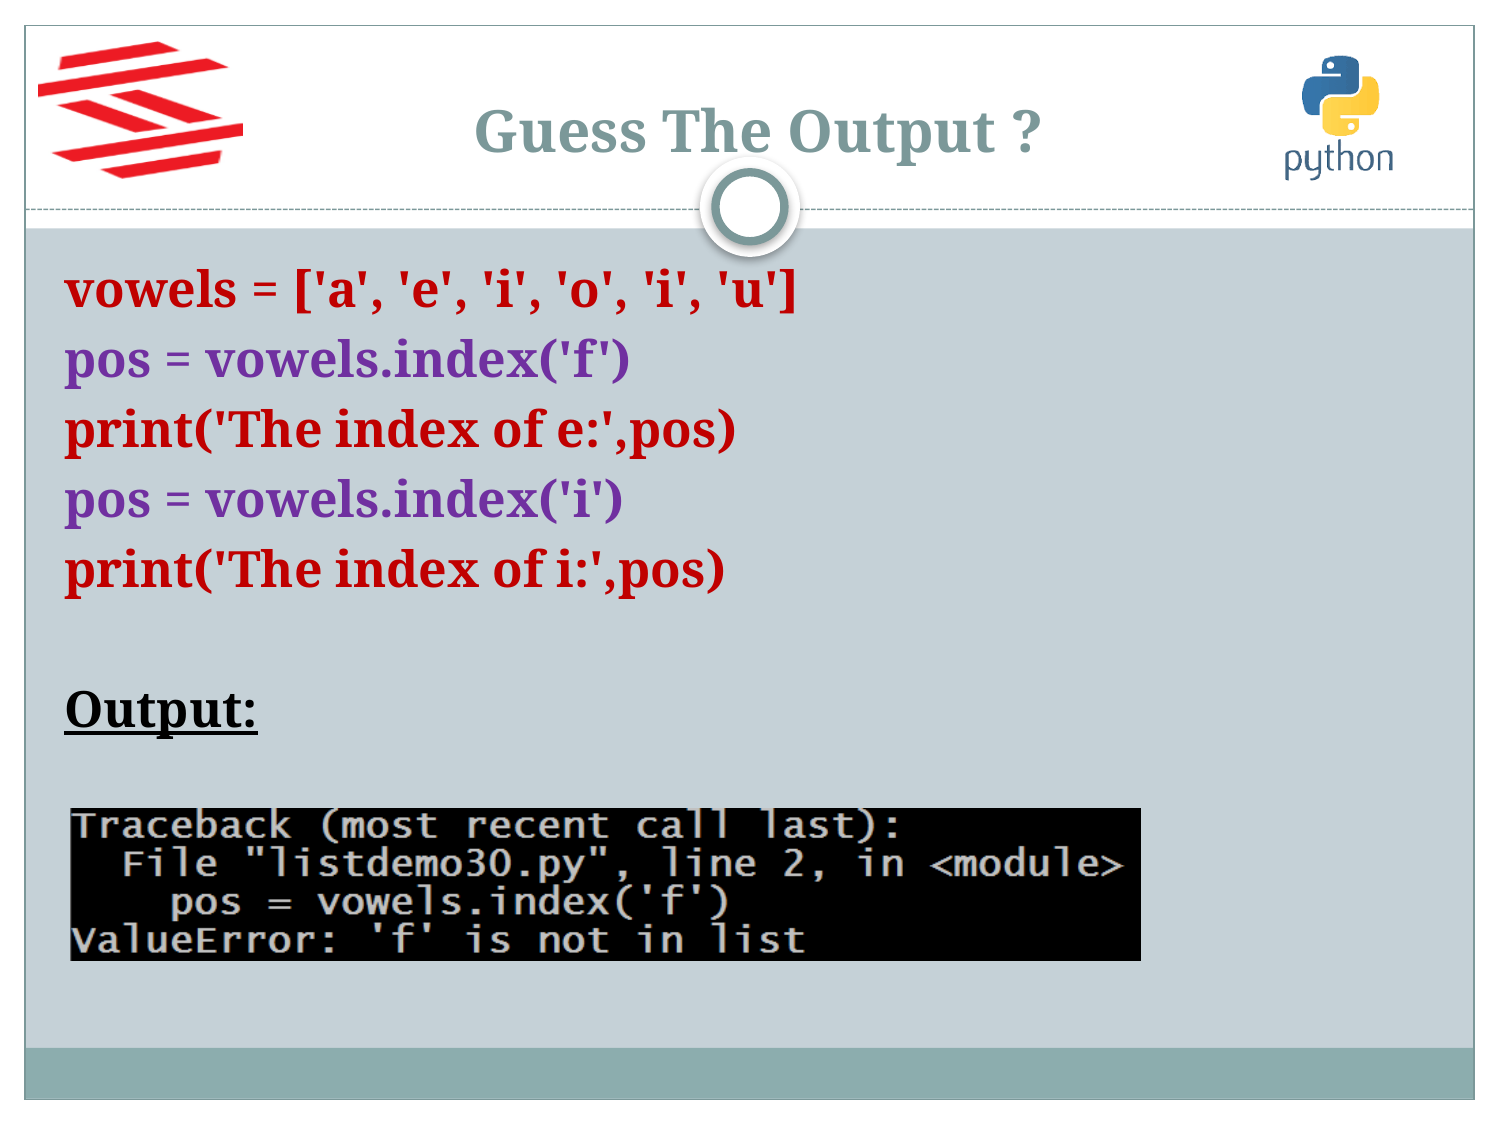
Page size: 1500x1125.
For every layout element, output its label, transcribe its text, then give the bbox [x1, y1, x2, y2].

title Guess The Output ? [248, 46, 1459, 172]
picture [69, 808, 1141, 962]
picture [1206, 53, 1471, 186]
list vowels = ['a', 'e', 'i', 'o', 'i', 'u'] pos = vowels.index('f') print('The index of e:',pos) pos = vowels.index('i') print('The index of i:',pos) Output: [49, 250, 1445, 1047]
picture [37, 40, 243, 185]
